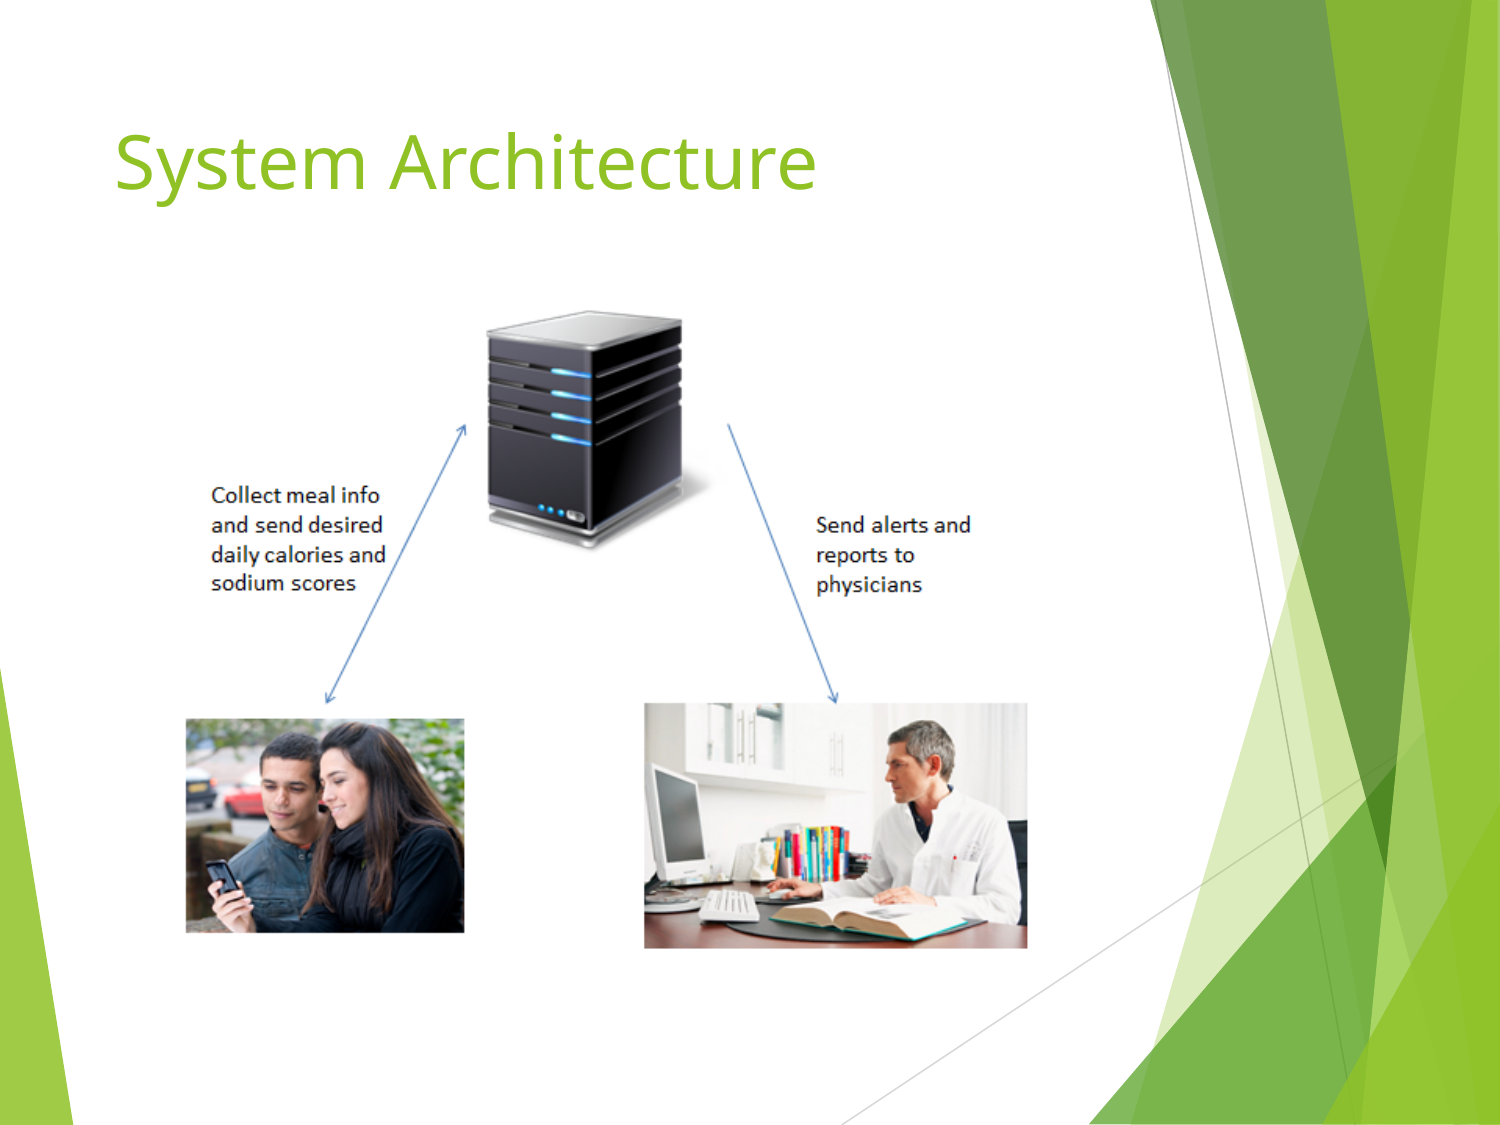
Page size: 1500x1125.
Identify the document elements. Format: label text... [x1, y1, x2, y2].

title System Architecture [99, 99, 1142, 317]
text_box [144, 292, 1048, 977]
